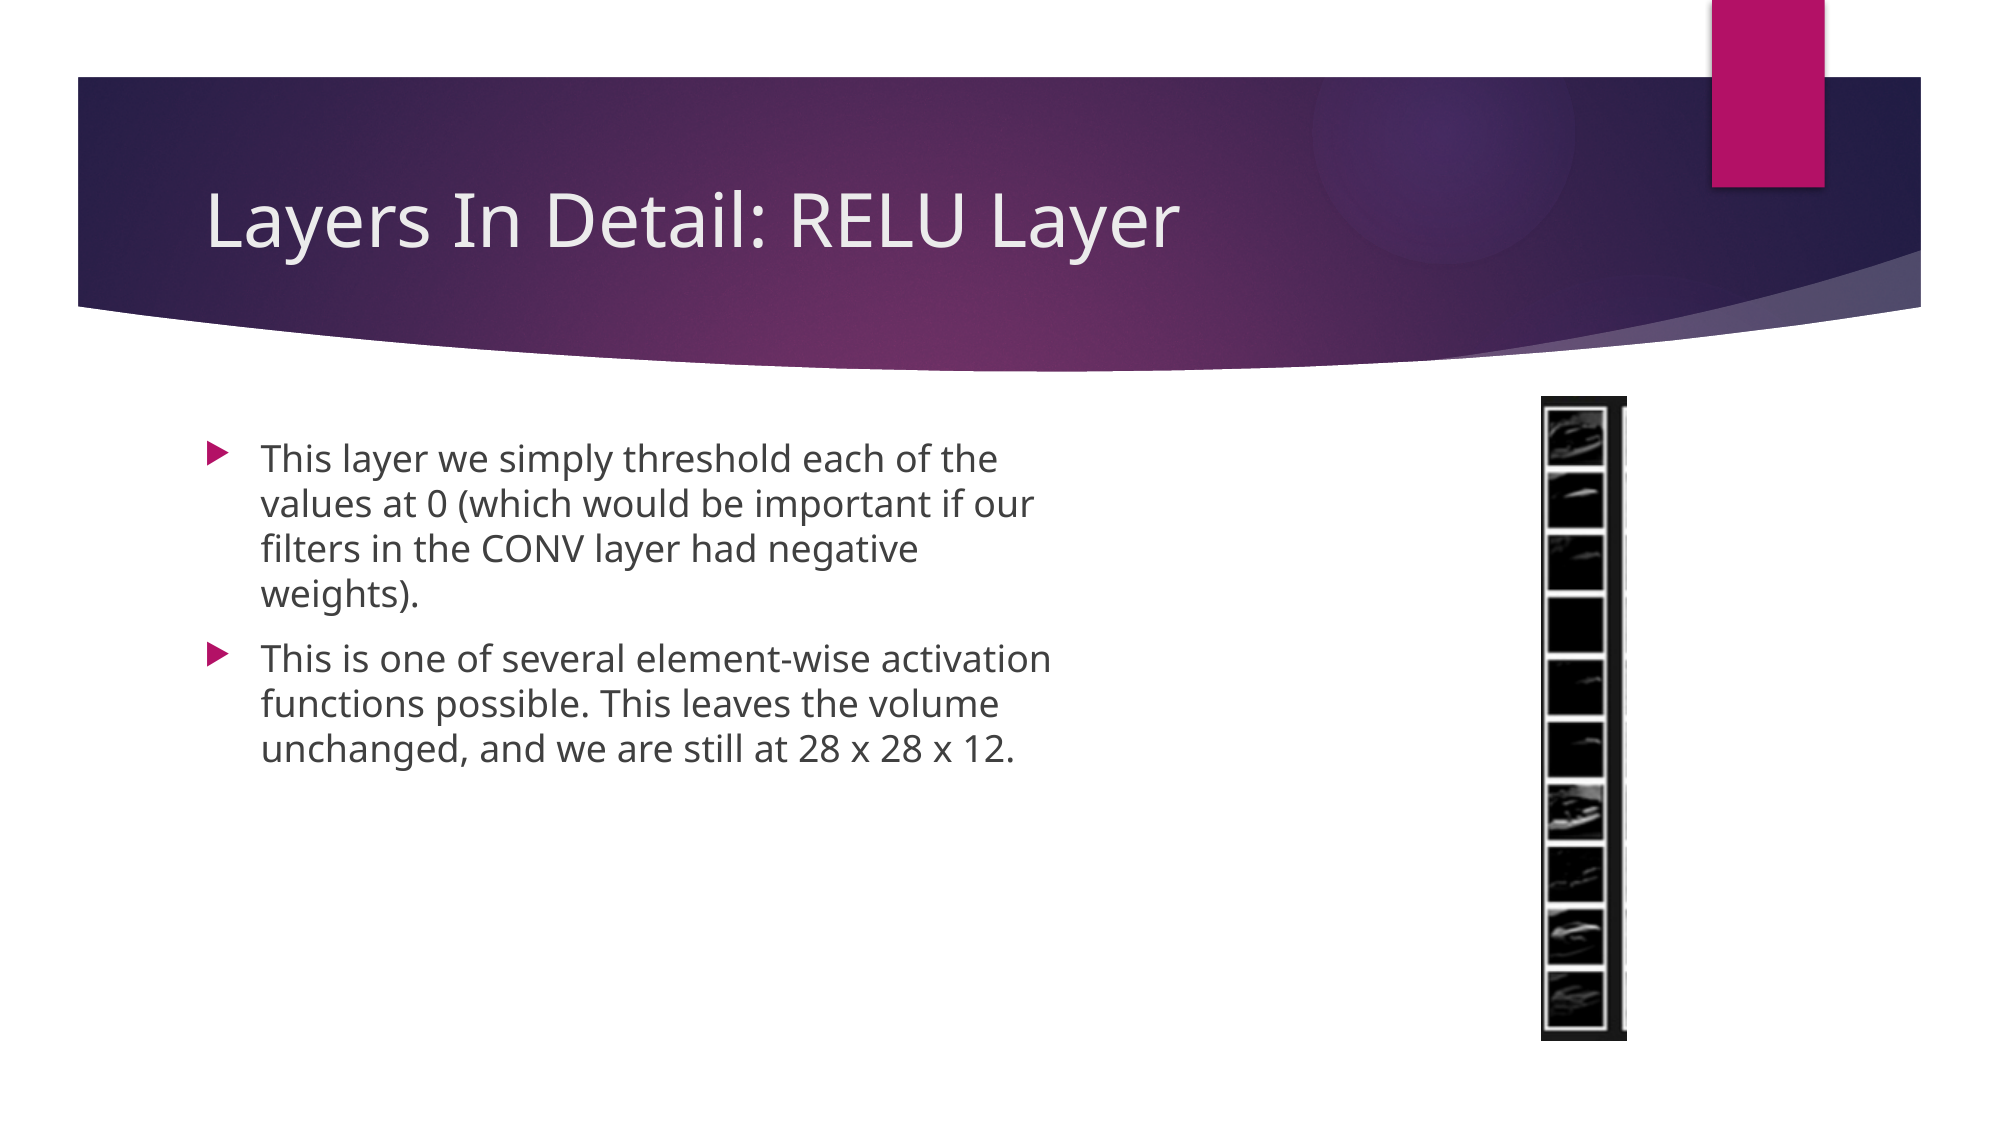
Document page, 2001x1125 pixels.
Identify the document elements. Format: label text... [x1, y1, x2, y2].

list This layer we simply threshold each of the values at 0 (which would be important if our filters in the CONV layer had negative weights). This is one of several element-wise activation functions possible. This leaves the volume unchanged, and we are still at 28 x 28 x 12. [189, 427, 1097, 1075]
picture [1540, 395, 1627, 1041]
title Layers In Detail: RELU Layer [189, 159, 1627, 276]
